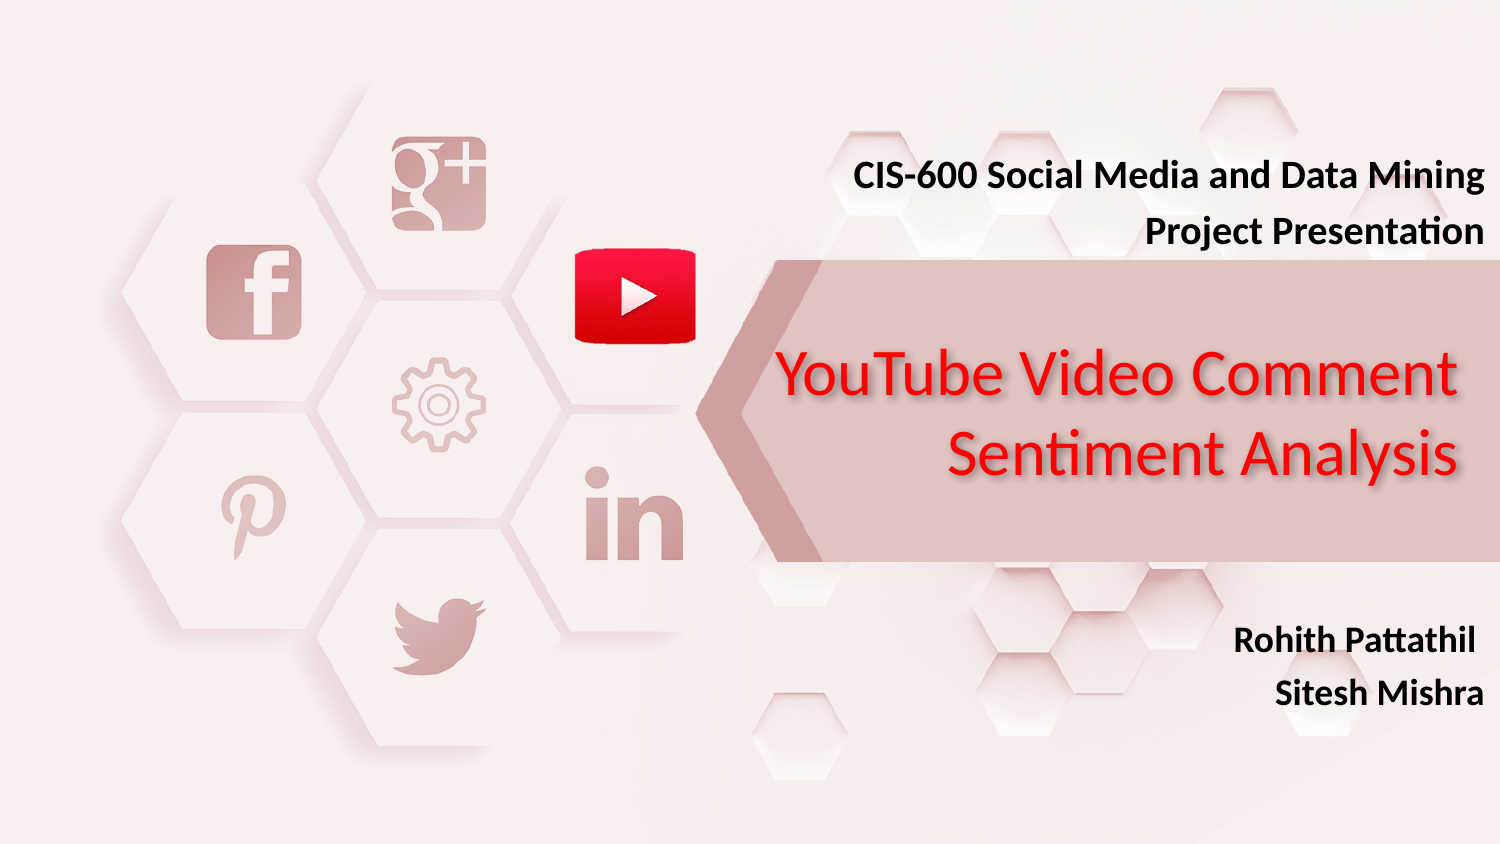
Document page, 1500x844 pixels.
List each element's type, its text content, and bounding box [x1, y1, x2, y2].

text_box Rohith Pattathil Sitesh Mishra [359, 607, 1500, 835]
title YouTube Video Comment Sentiment Analysis [534, 299, 1489, 519]
subtitle CIS-600 Social Media and Data Mining Project Presentation [359, 140, 1500, 261]
picture [560, 222, 711, 373]
